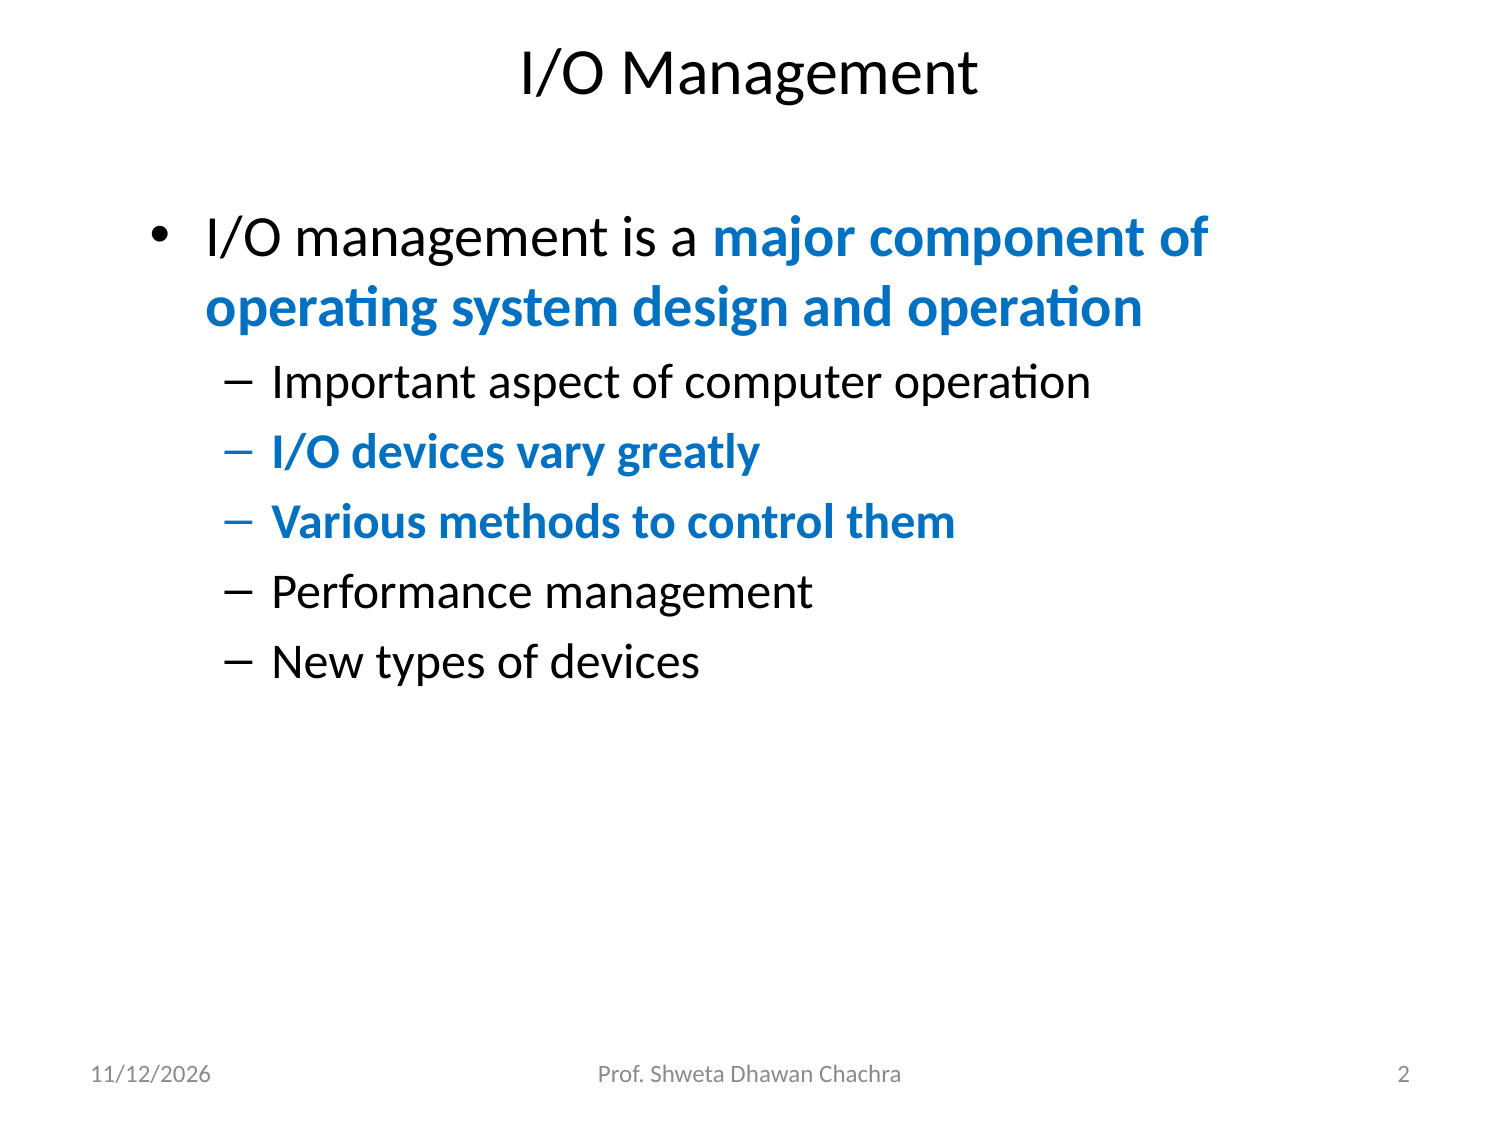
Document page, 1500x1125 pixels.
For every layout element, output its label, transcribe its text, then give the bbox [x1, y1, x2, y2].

footer Prof. Shweta Dhawan Chachra [512, 1042, 988, 1103]
slide_number 2 [1074, 1042, 1425, 1103]
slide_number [75, 1042, 425, 1103]
list I/O management is a major component of operating system design and operation Important aspect of computer operation I/O devices vary greatly Various methods to control them Performance management New types of devices [134, 191, 1326, 935]
title I/O Management [75, 20, 1425, 116]
